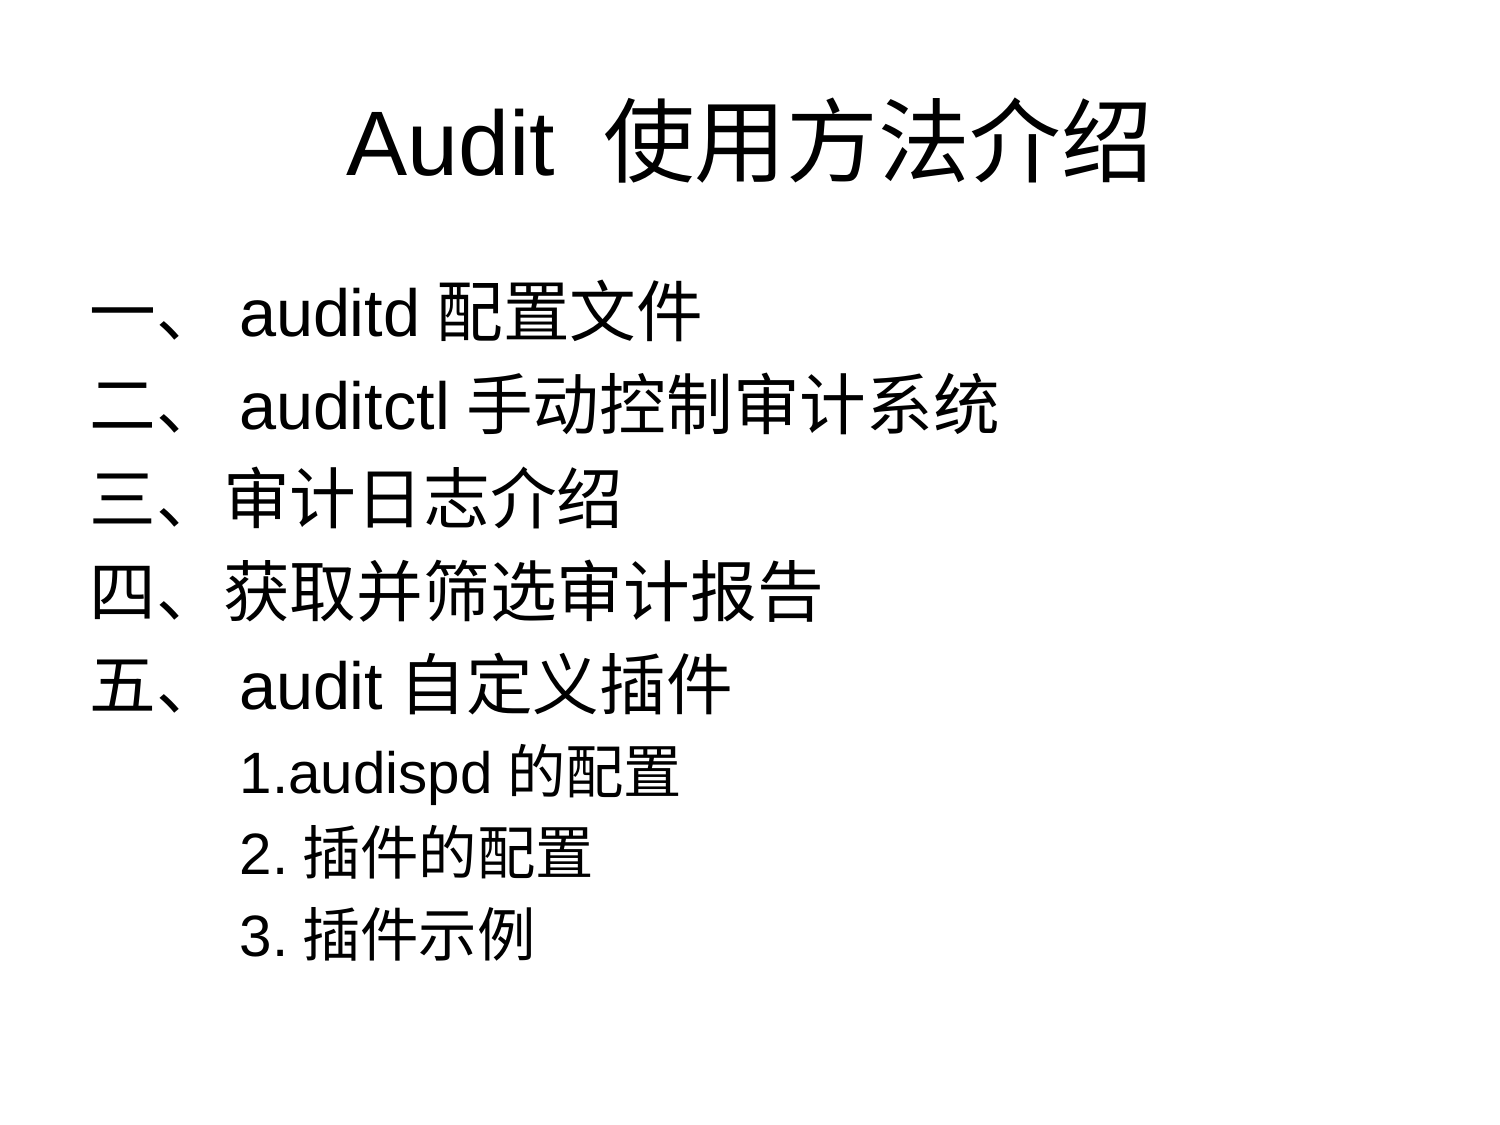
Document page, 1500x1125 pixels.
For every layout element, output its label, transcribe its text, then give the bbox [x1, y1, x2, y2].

list 一、auditd配置文件 二、auditctl手动控制审计系统 三、审计日志介绍 四、获取并筛选审计报告 五、audit自定义插件 1.audispd的配置 2.插件的配置 3.插件示例 [74, 262, 1426, 1006]
title Audit 使用方法介绍 [74, 44, 1426, 233]
